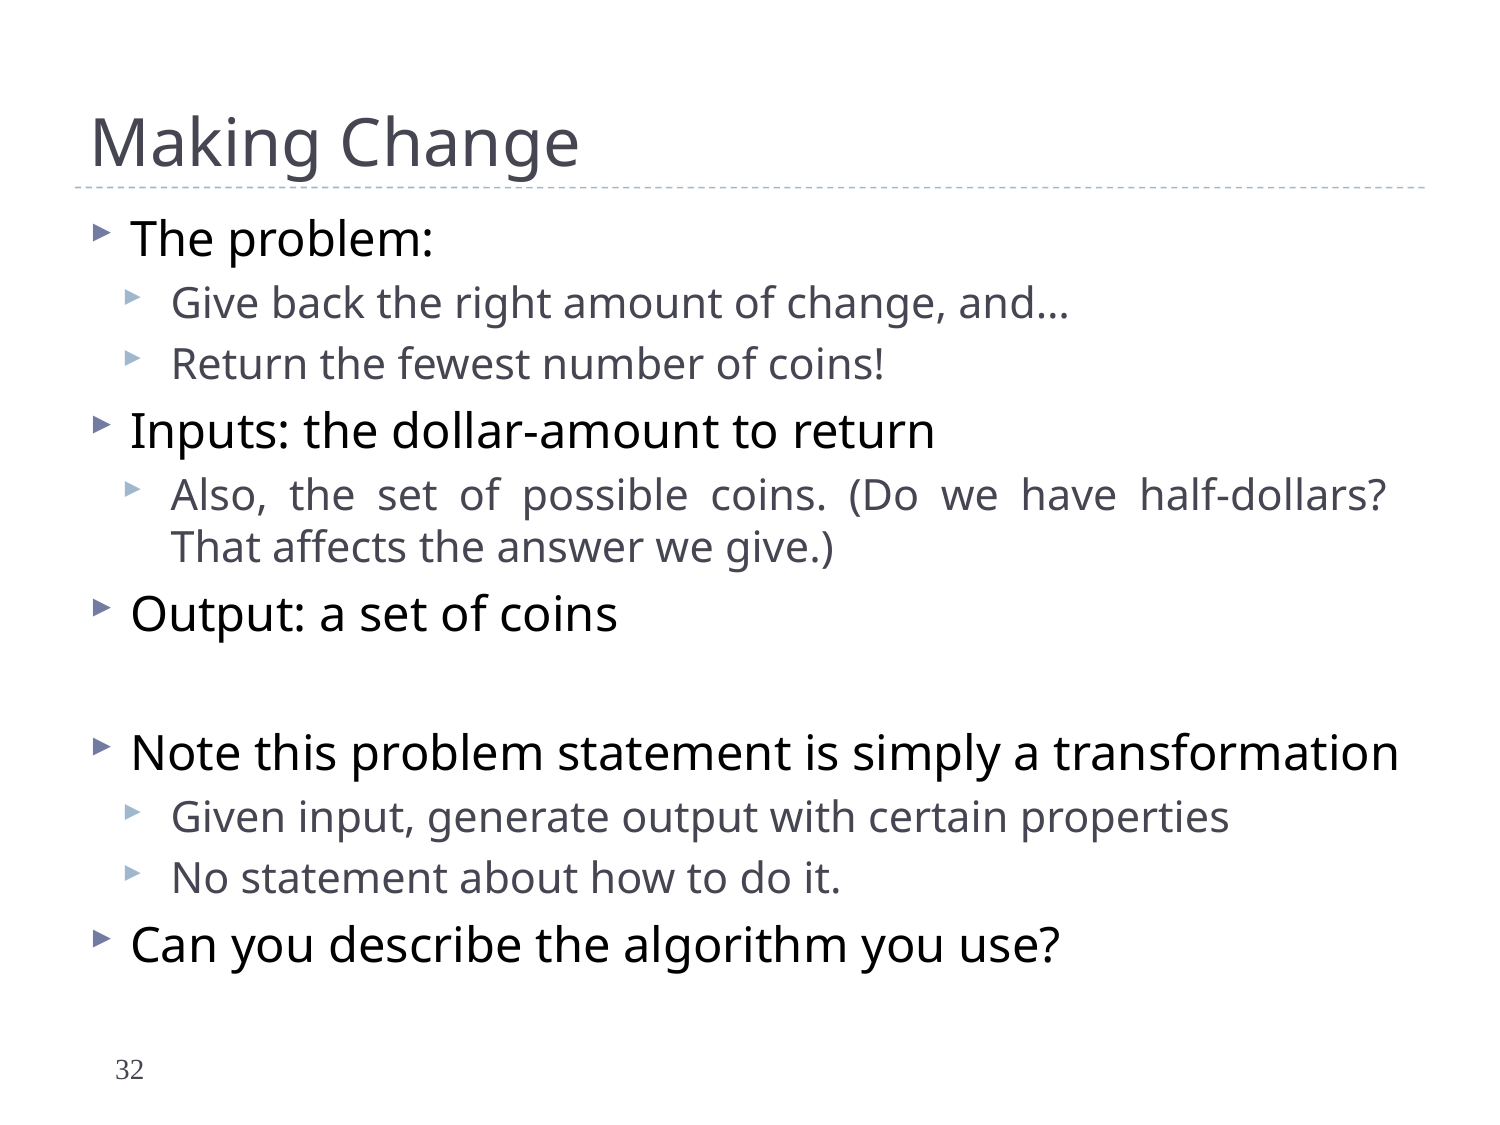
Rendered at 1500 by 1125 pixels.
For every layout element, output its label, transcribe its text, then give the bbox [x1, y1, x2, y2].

slide_number 32 [100, 1042, 426, 1103]
list The problem: Give back the right amount of change, and… Return the fewest number of coins! Inputs: the dollar-amount to return Also, the set of possible coins. (Do we have half-dollars? That affects the answer we give.) Output: a set of coins Note this problem statement is simply a transformation Given input, generate output with certain properties No statement about how to do it. Can you describe the algorithm you use? [75, 200, 1425, 1010]
title Making Change [75, 24, 1425, 188]
